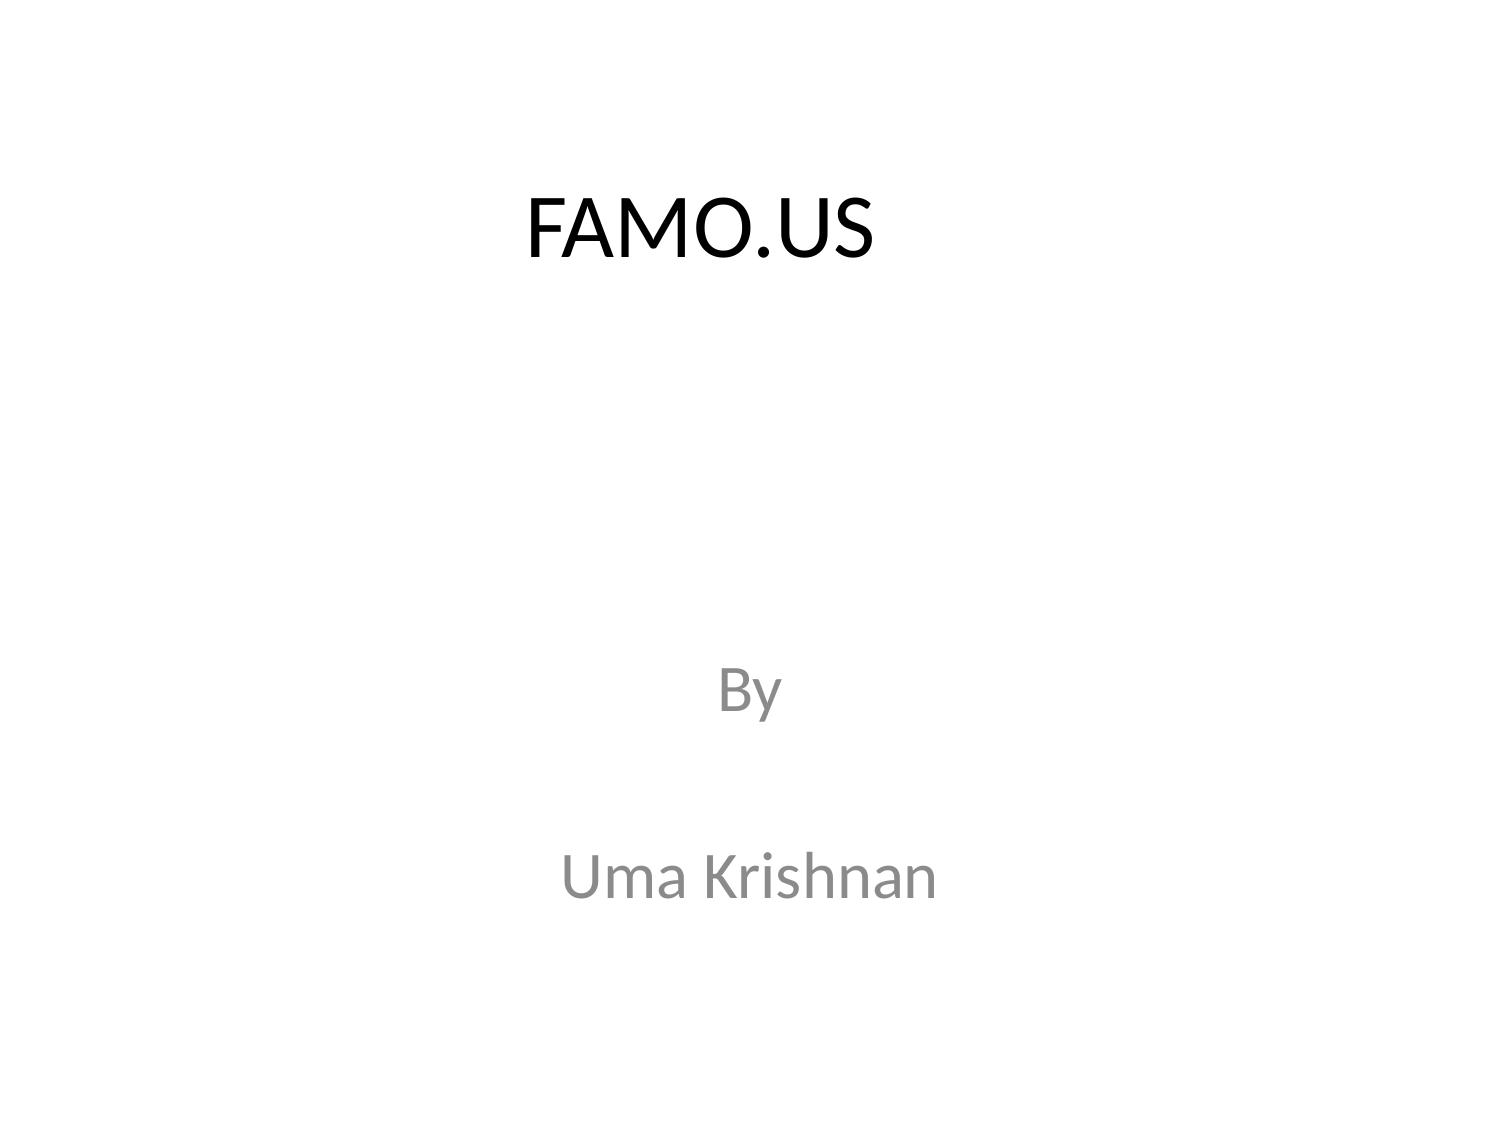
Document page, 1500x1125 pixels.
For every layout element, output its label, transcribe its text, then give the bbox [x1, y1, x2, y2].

title FAMO.US [112, 100, 1388, 342]
subtitle By Uma Krishnan [225, 637, 1275, 925]
